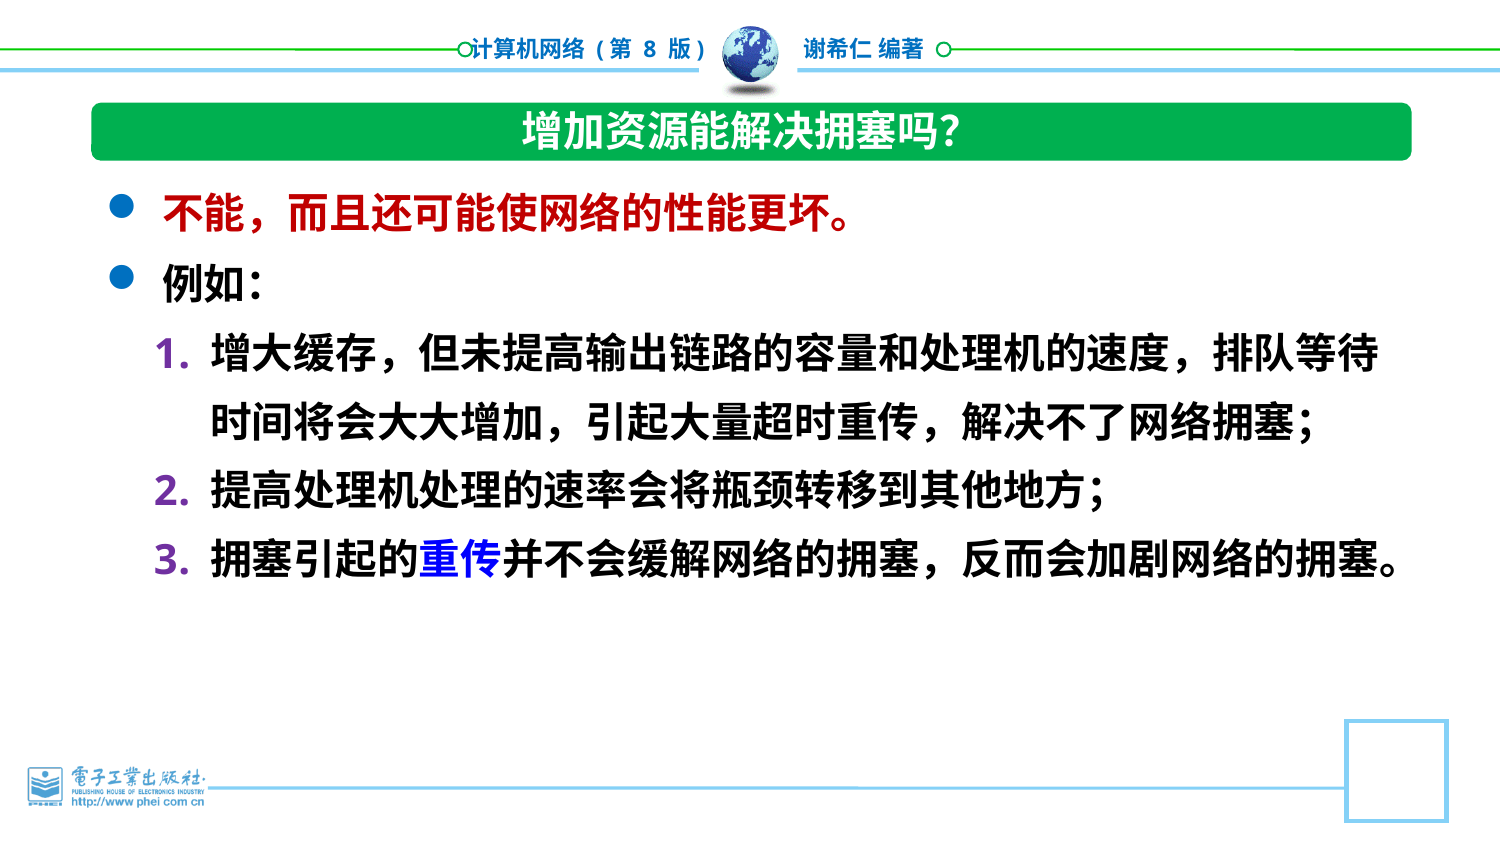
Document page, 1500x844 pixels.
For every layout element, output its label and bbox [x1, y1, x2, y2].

picture [23, 764, 208, 809]
picture [720, 24, 780, 97]
text_box [91, 97, 1412, 591]
